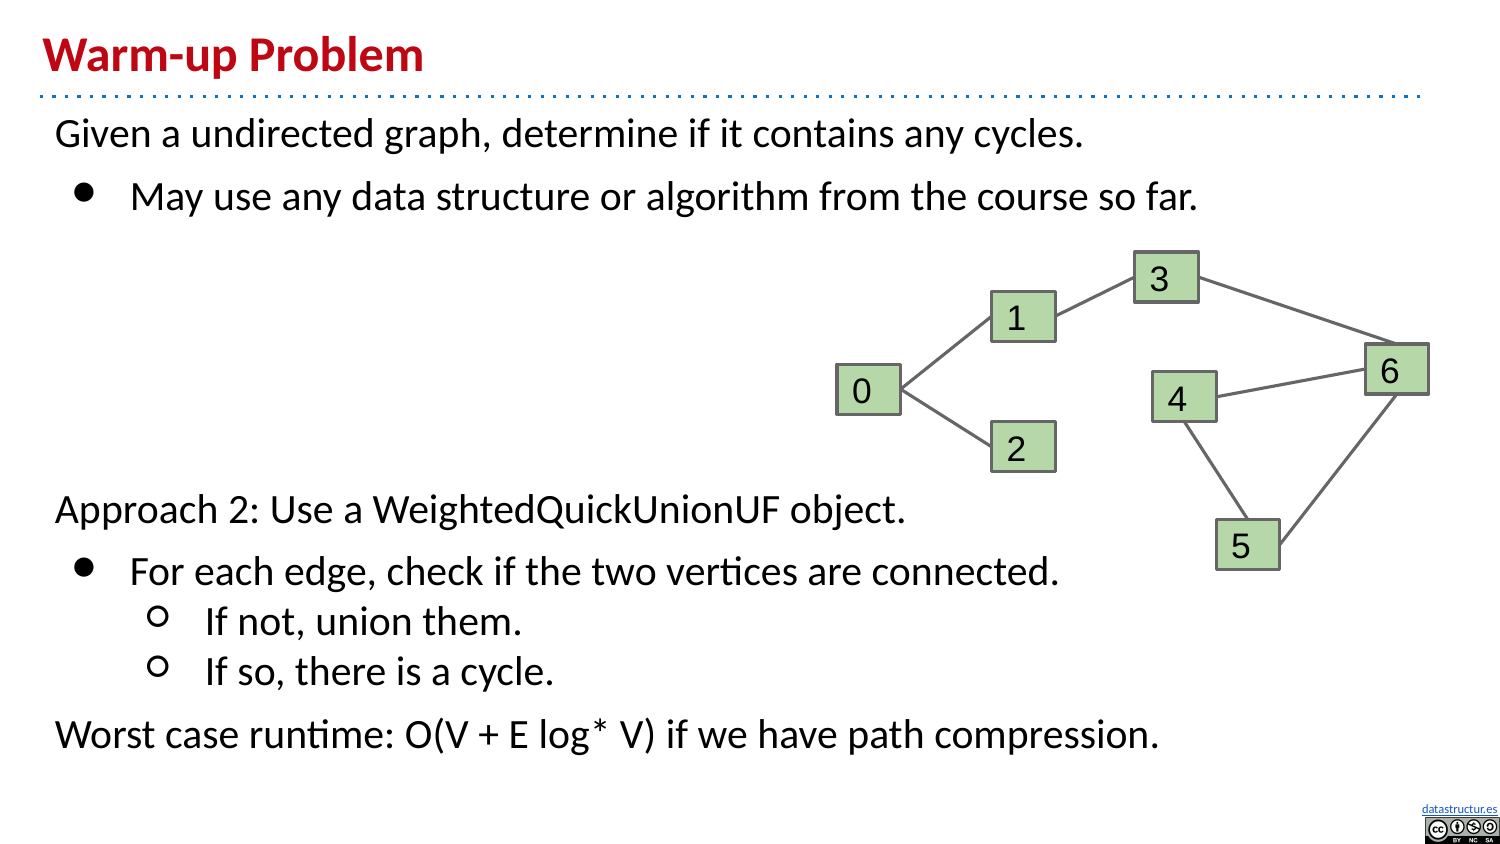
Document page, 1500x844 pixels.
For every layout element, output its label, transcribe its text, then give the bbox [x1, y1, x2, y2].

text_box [1198, 276, 1398, 345]
text_box 3 [1134, 252, 1199, 302]
text_box 0 [837, 364, 895, 415]
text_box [900, 316, 992, 388]
title Warm-up Problem [27, 15, 1378, 97]
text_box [1054, 276, 1135, 317]
text_box 6 [1365, 344, 1429, 394]
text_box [1184, 421, 1249, 520]
list Given a undirected graph, determine if it contains any cycles. May use any data structure or algorithm from the course so far. Approach 2: Use a WeightedQuickUnionUF object. For each edge, check if the two vertices are connected. If not, union them. If so, there is a cycle. Worst case runtime: O(V + E log* V) if we have path compression. [39, 91, 1453, 773]
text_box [900, 388, 992, 448]
text_box 4 [1152, 371, 1217, 422]
text_box 5 [1216, 519, 1280, 570]
text_box 1 [991, 291, 1056, 342]
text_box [1215, 368, 1366, 398]
text_box 2 [991, 421, 1056, 472]
picture [1425, 817, 1500, 844]
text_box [1279, 393, 1398, 545]
